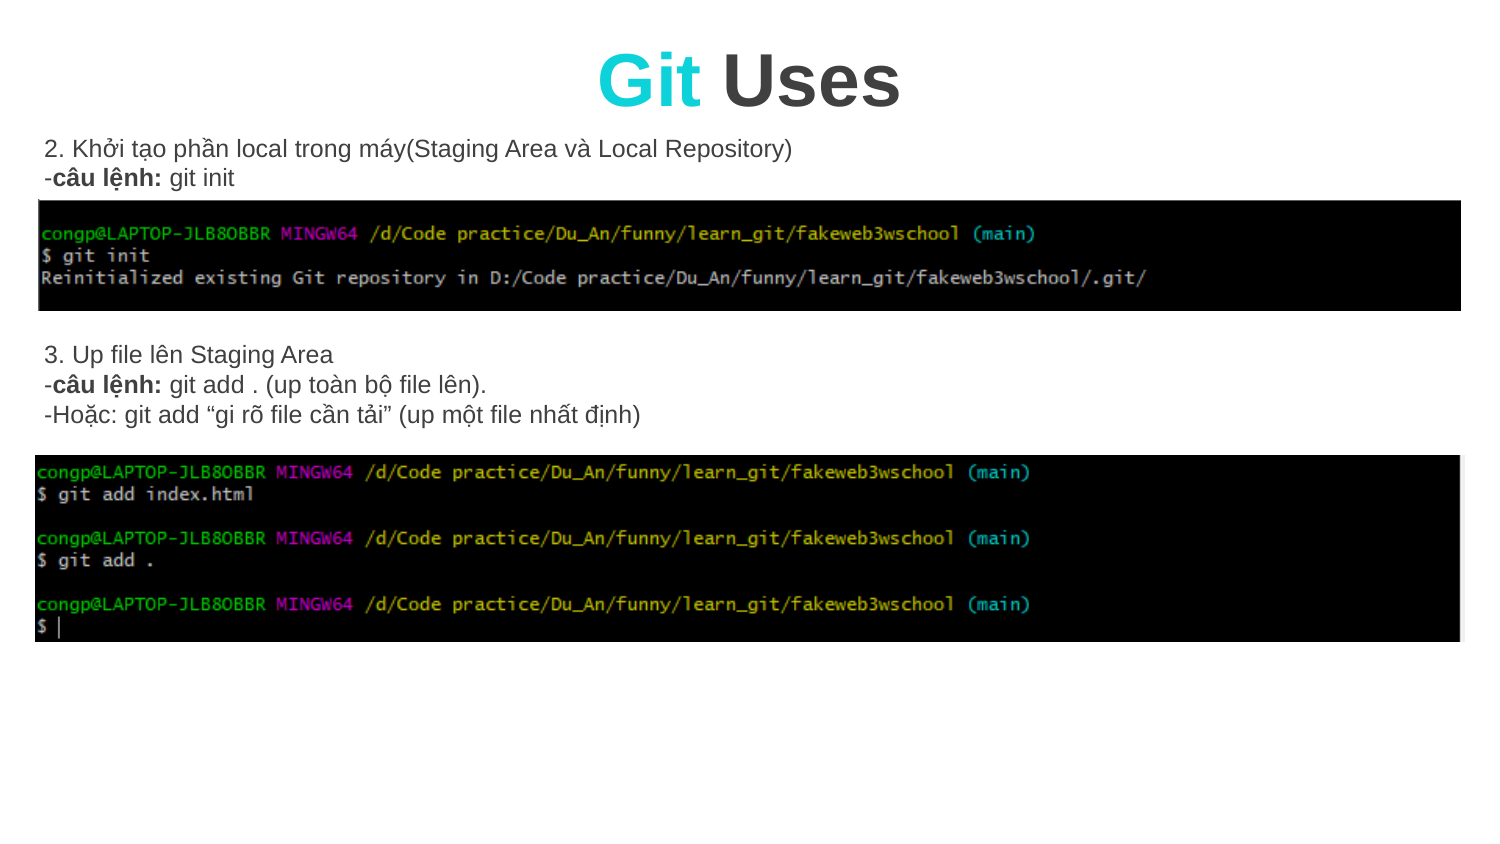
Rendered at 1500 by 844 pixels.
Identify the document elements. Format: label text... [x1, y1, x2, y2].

text_box 3. Up file lên Staging Area -câu lệnh: git add . (up toàn bộ file lên). -Hoặc: git add “gi rõ file cần tải” (up một file nhất định) [29, 331, 1412, 436]
text_box 2. Khởi tạo phần local trong máy(Staging Area và Local Repository) -câu lệnh: git init [29, 124, 1412, 200]
list Git Uses [0, 29, 1500, 125]
picture [34, 454, 1466, 642]
picture [38, 199, 1462, 312]
